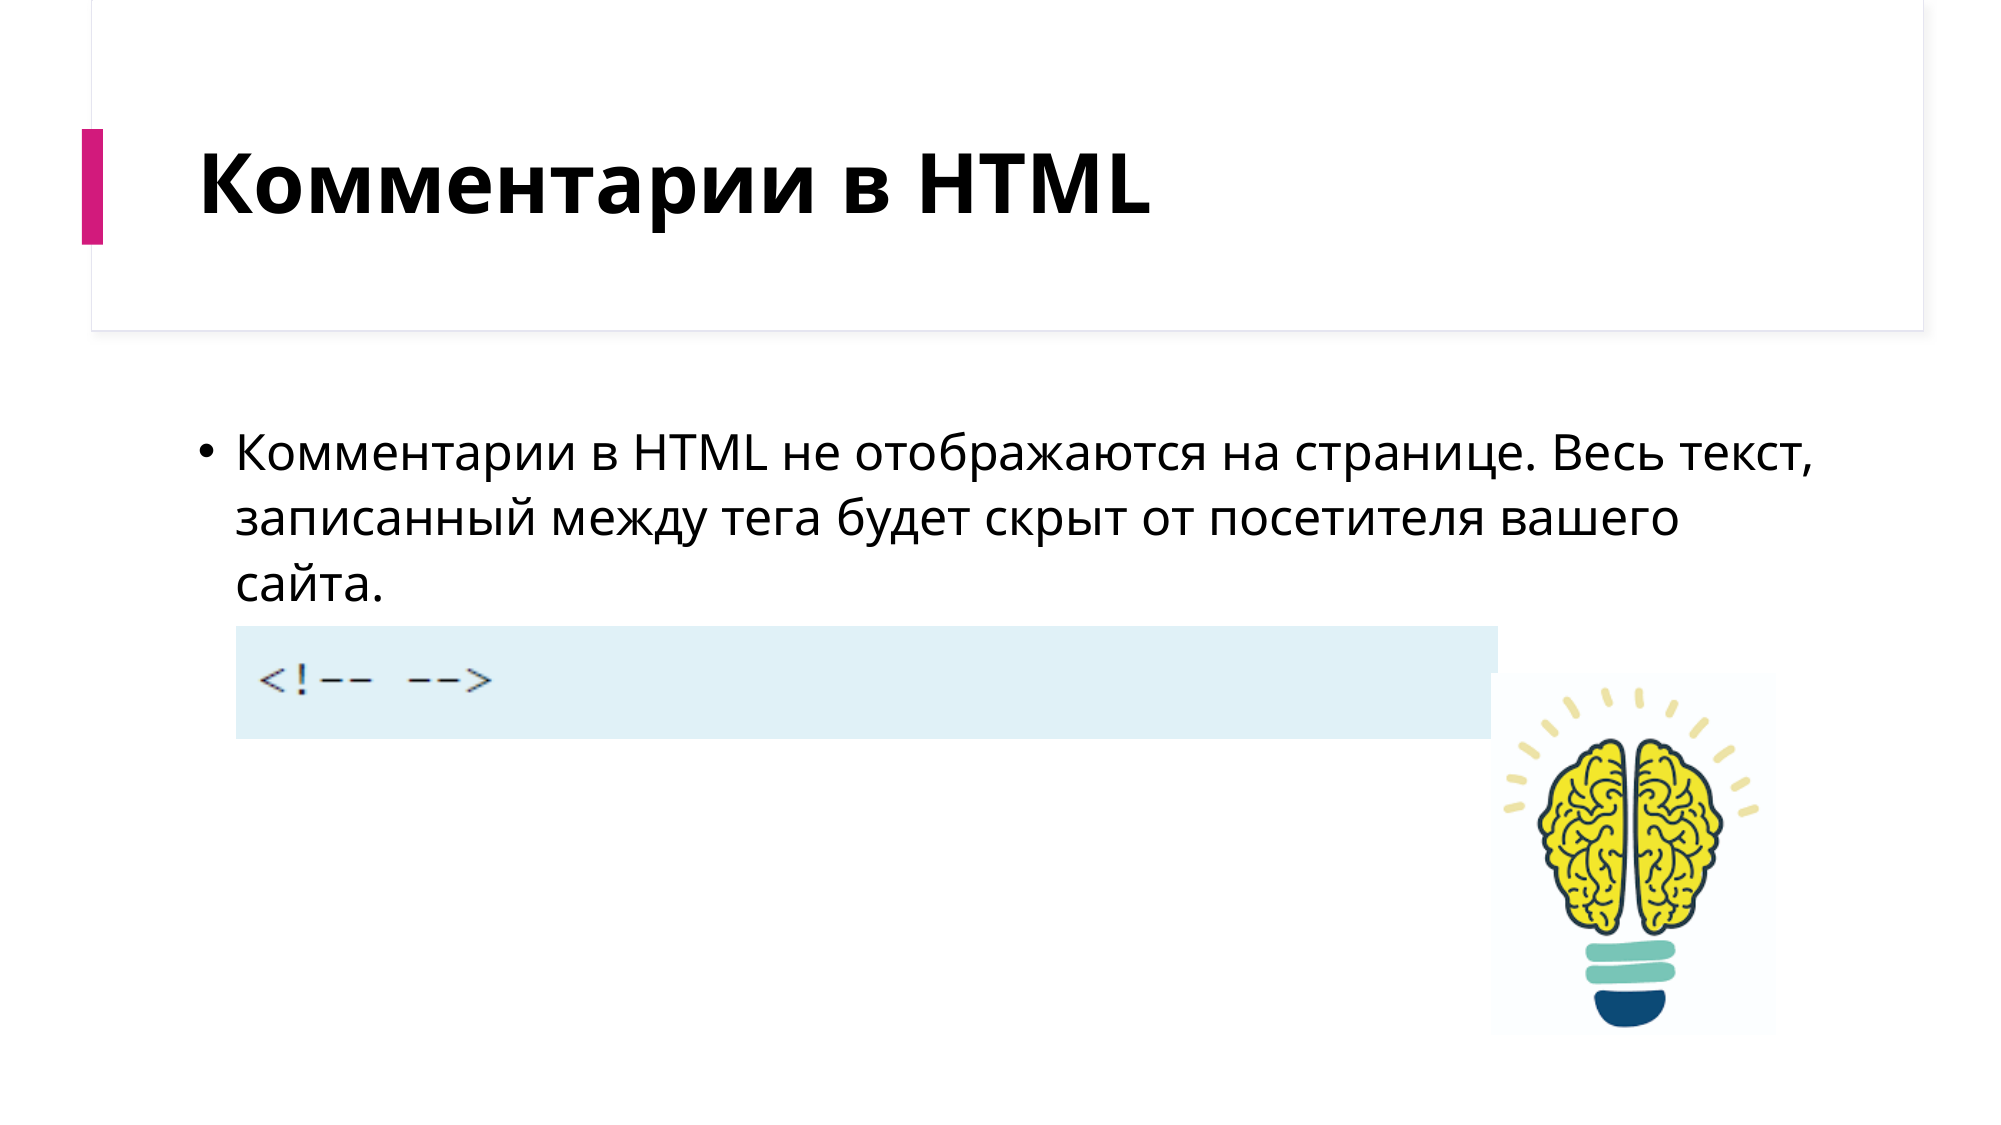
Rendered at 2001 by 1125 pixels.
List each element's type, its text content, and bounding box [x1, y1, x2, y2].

picture [236, 626, 1776, 1035]
title Комментарии в HTML [183, 90, 1851, 284]
list Комментарии в HTML не отображаются на странице. Весь текст, записанный между тега будет скрыт от посетителя вашего сайта. [183, 406, 1851, 1013]
